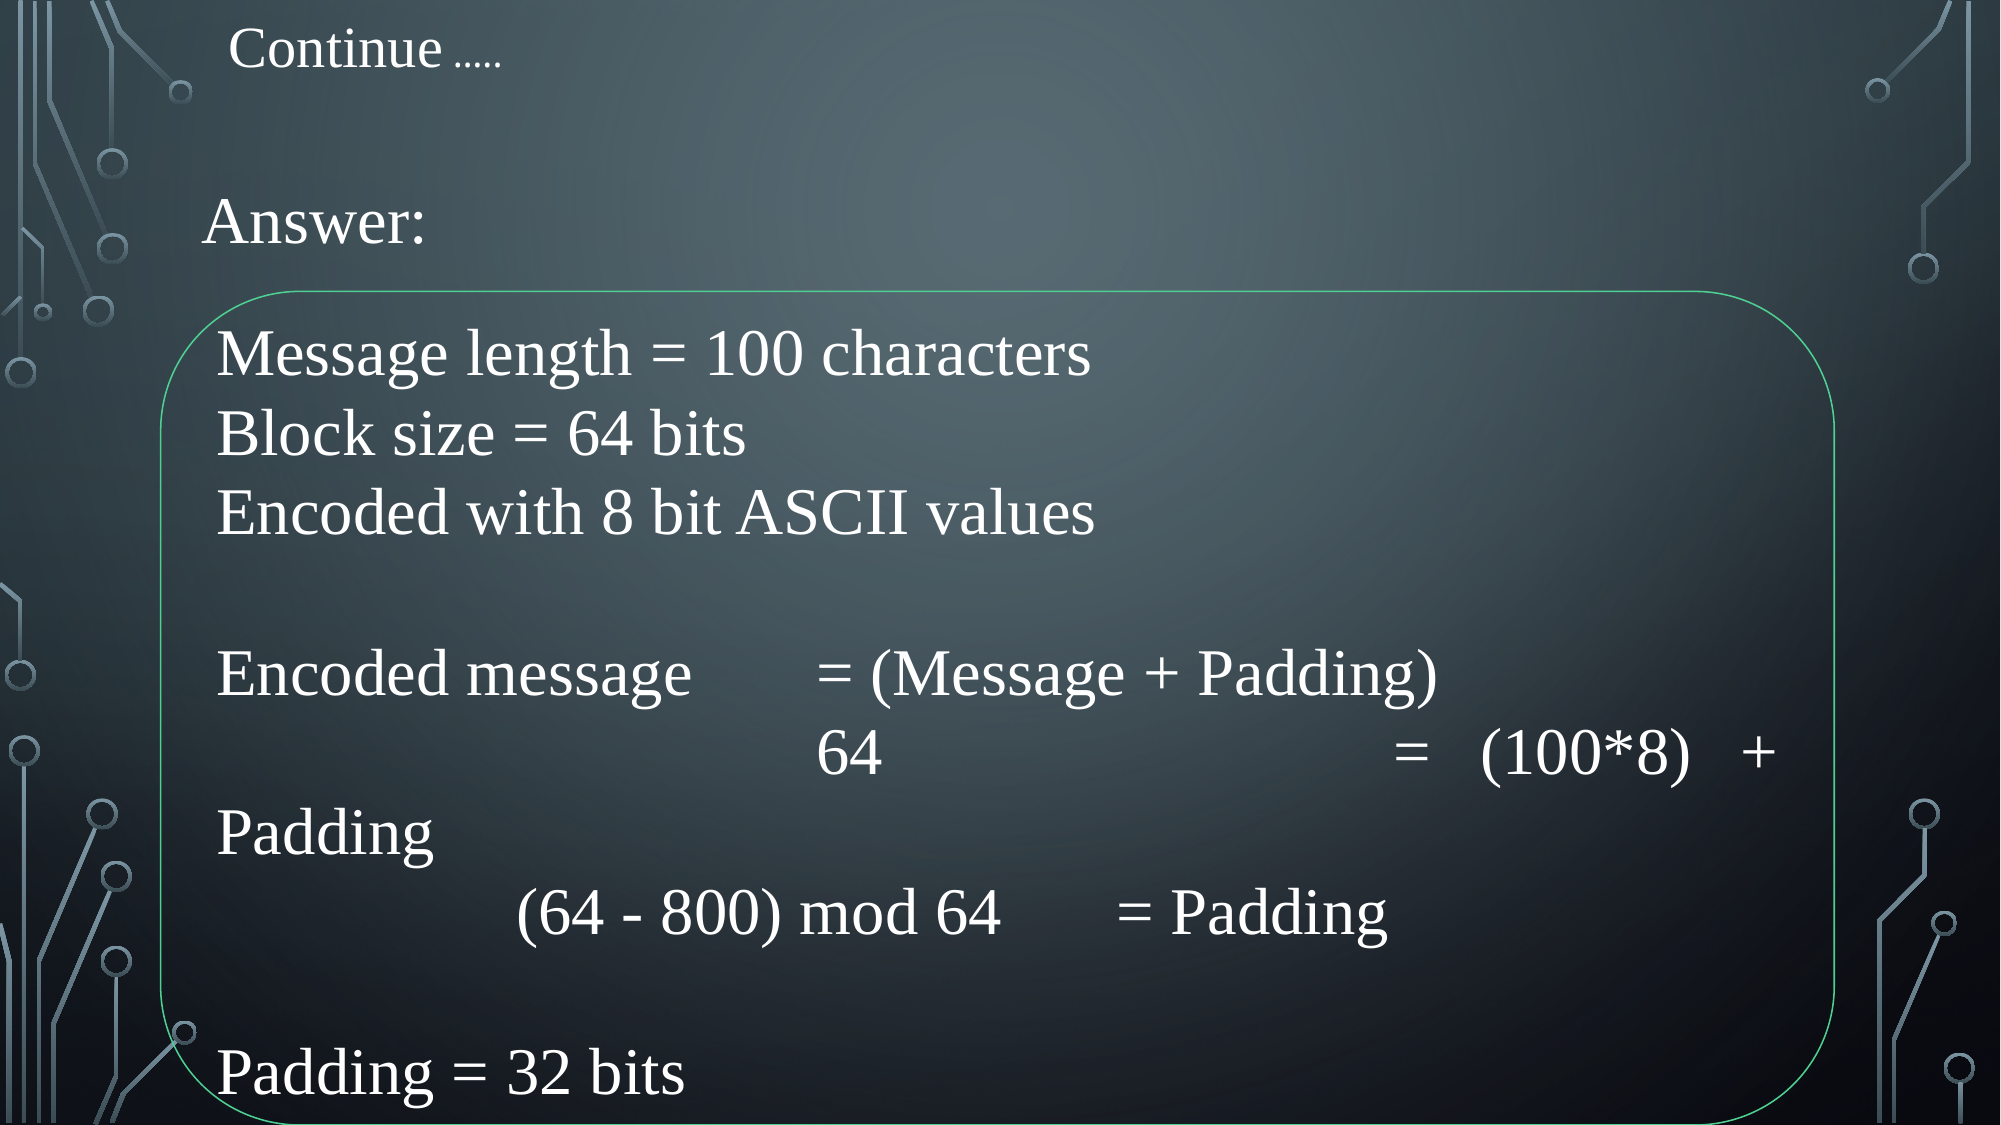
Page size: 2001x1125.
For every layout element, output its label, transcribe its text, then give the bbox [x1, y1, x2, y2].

text_box Continue ….. [214, 2, 727, 87]
text_box Answer: [187, 169, 1895, 504]
text_box Message length = 100 characters Block size = 64 bits Encoded with 8 bit ASCII values Encoded message = (Message + Padding) 64 = (100*8) + Padding (64 - 800) mod 64 = Padding Padding = 32 bits [160, 291, 1835, 1125]
